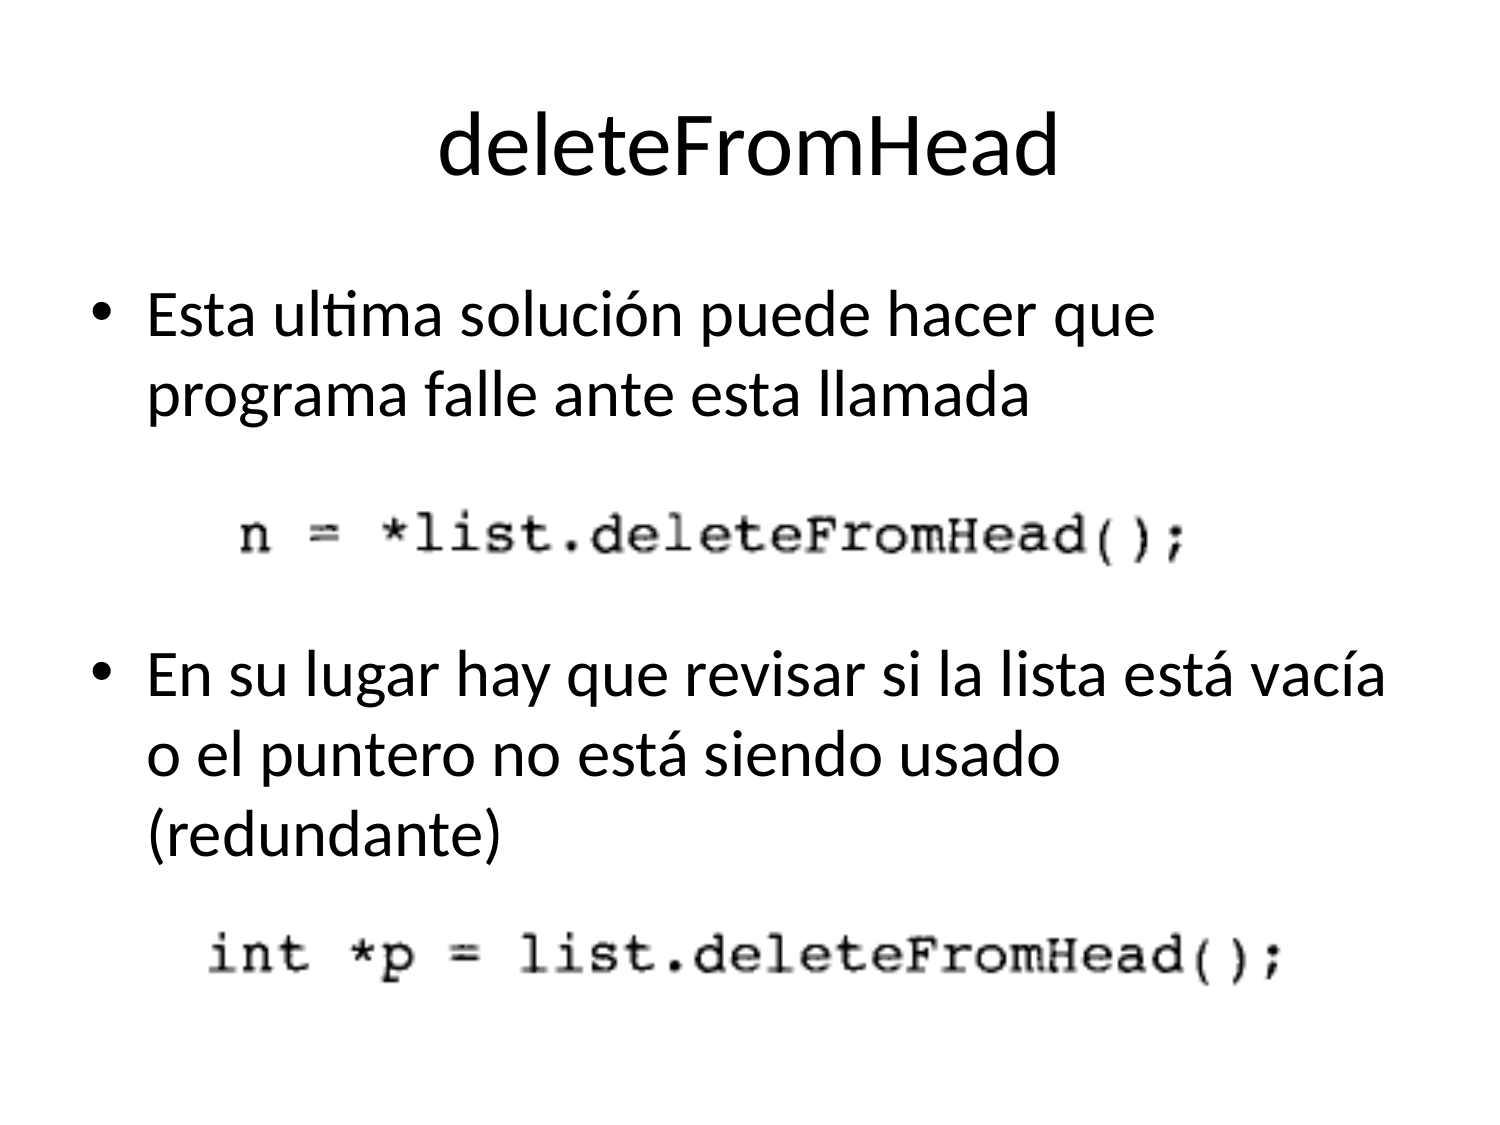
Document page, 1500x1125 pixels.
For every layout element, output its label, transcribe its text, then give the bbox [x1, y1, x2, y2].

picture [216, 491, 1211, 602]
list Esta ultima solución puede hacer que programa falle ante esta llamada En su lugar hay que revisar si la lista está vacía o el puntero no está siendo usado (redundante) [75, 262, 1425, 1005]
picture [179, 904, 1306, 1024]
title deleteFromHead [75, 45, 1425, 233]
